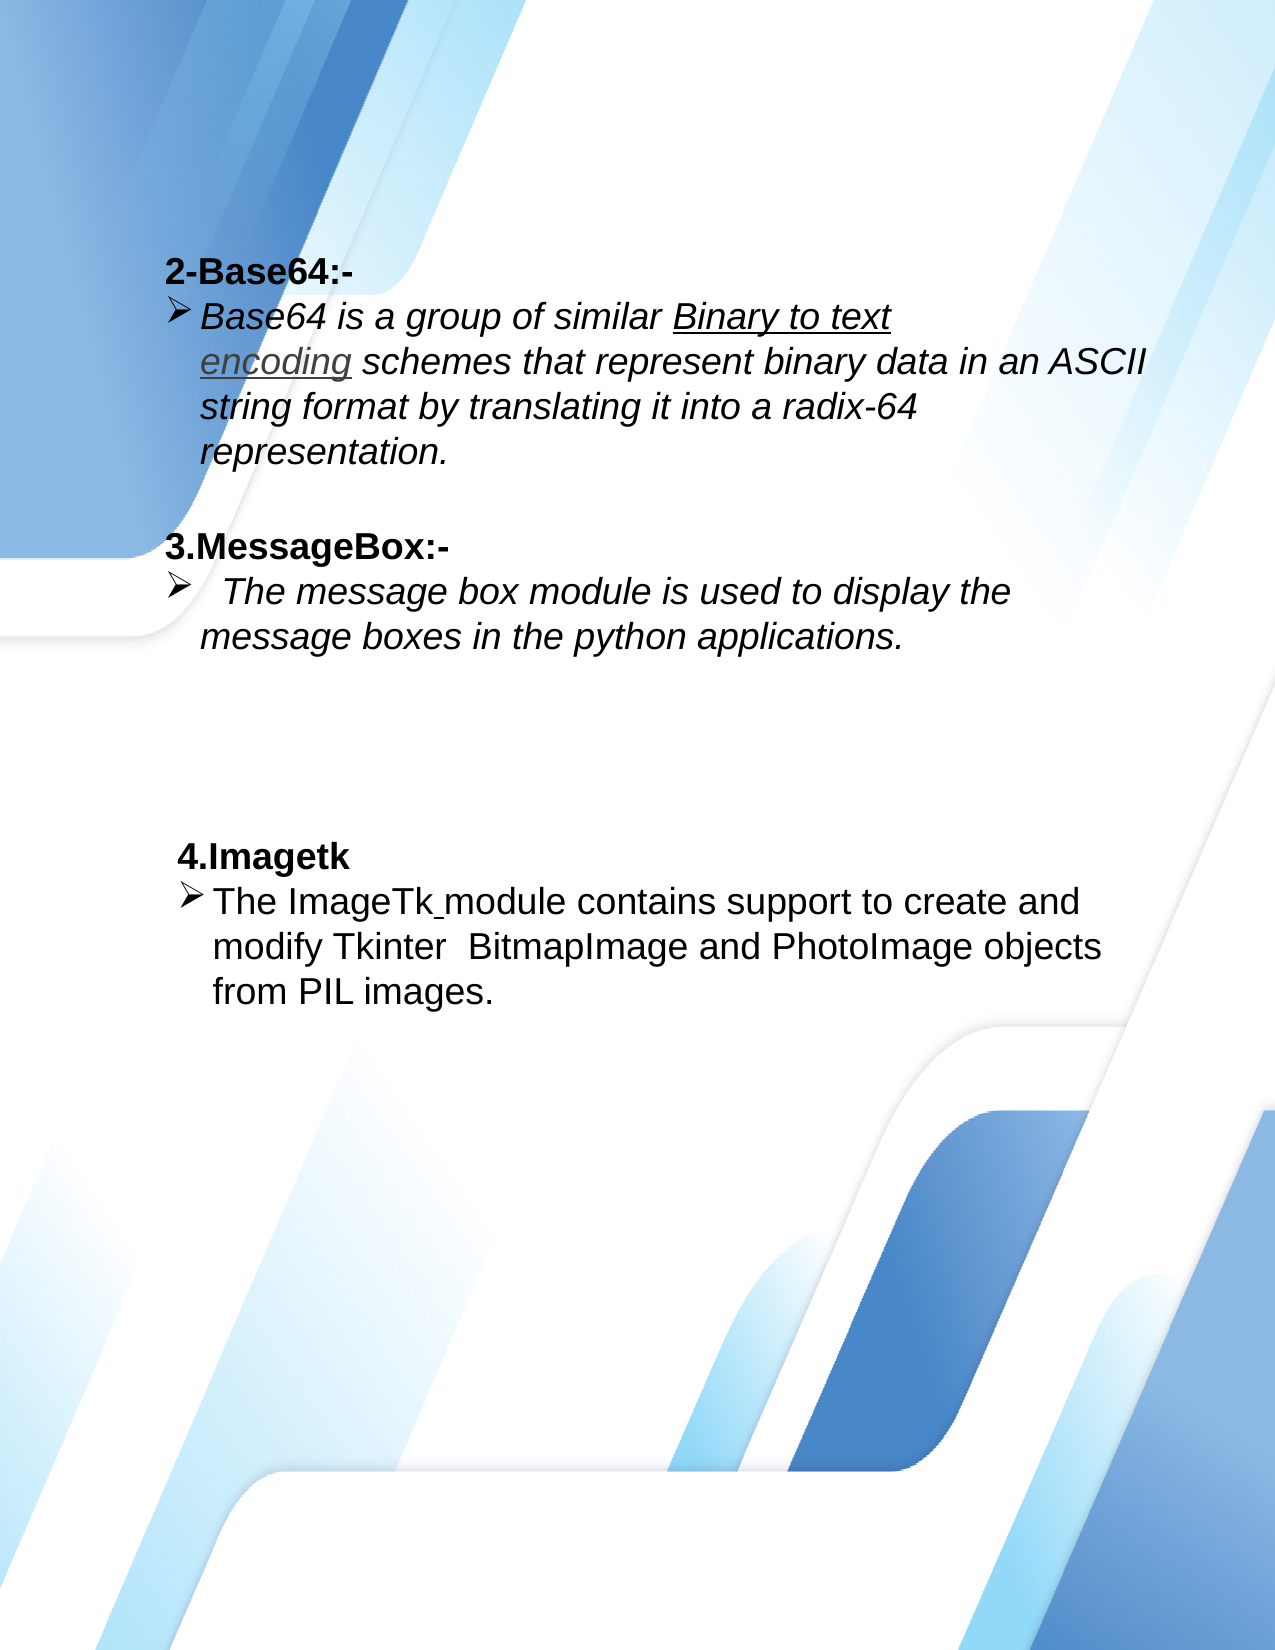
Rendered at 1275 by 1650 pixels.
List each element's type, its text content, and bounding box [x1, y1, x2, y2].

text_box 4.Imagetk The ImageTk module contains support to create and modify Tkinter BitmapImage and PhotoImage objects from PIL images. [162, 599, 1188, 1110]
text_box 2-Base64:- Base64 is a group of similar Binary to text encoding schemes that represent binary data in an ASCII string format by translating it into a radix-64 representation. [150, 149, 1175, 525]
picture [0, 0, 1275, 1650]
text_box 3.MessageBox:- The message box module is used to display the message boxes in the python applications. [150, 424, 1163, 710]
